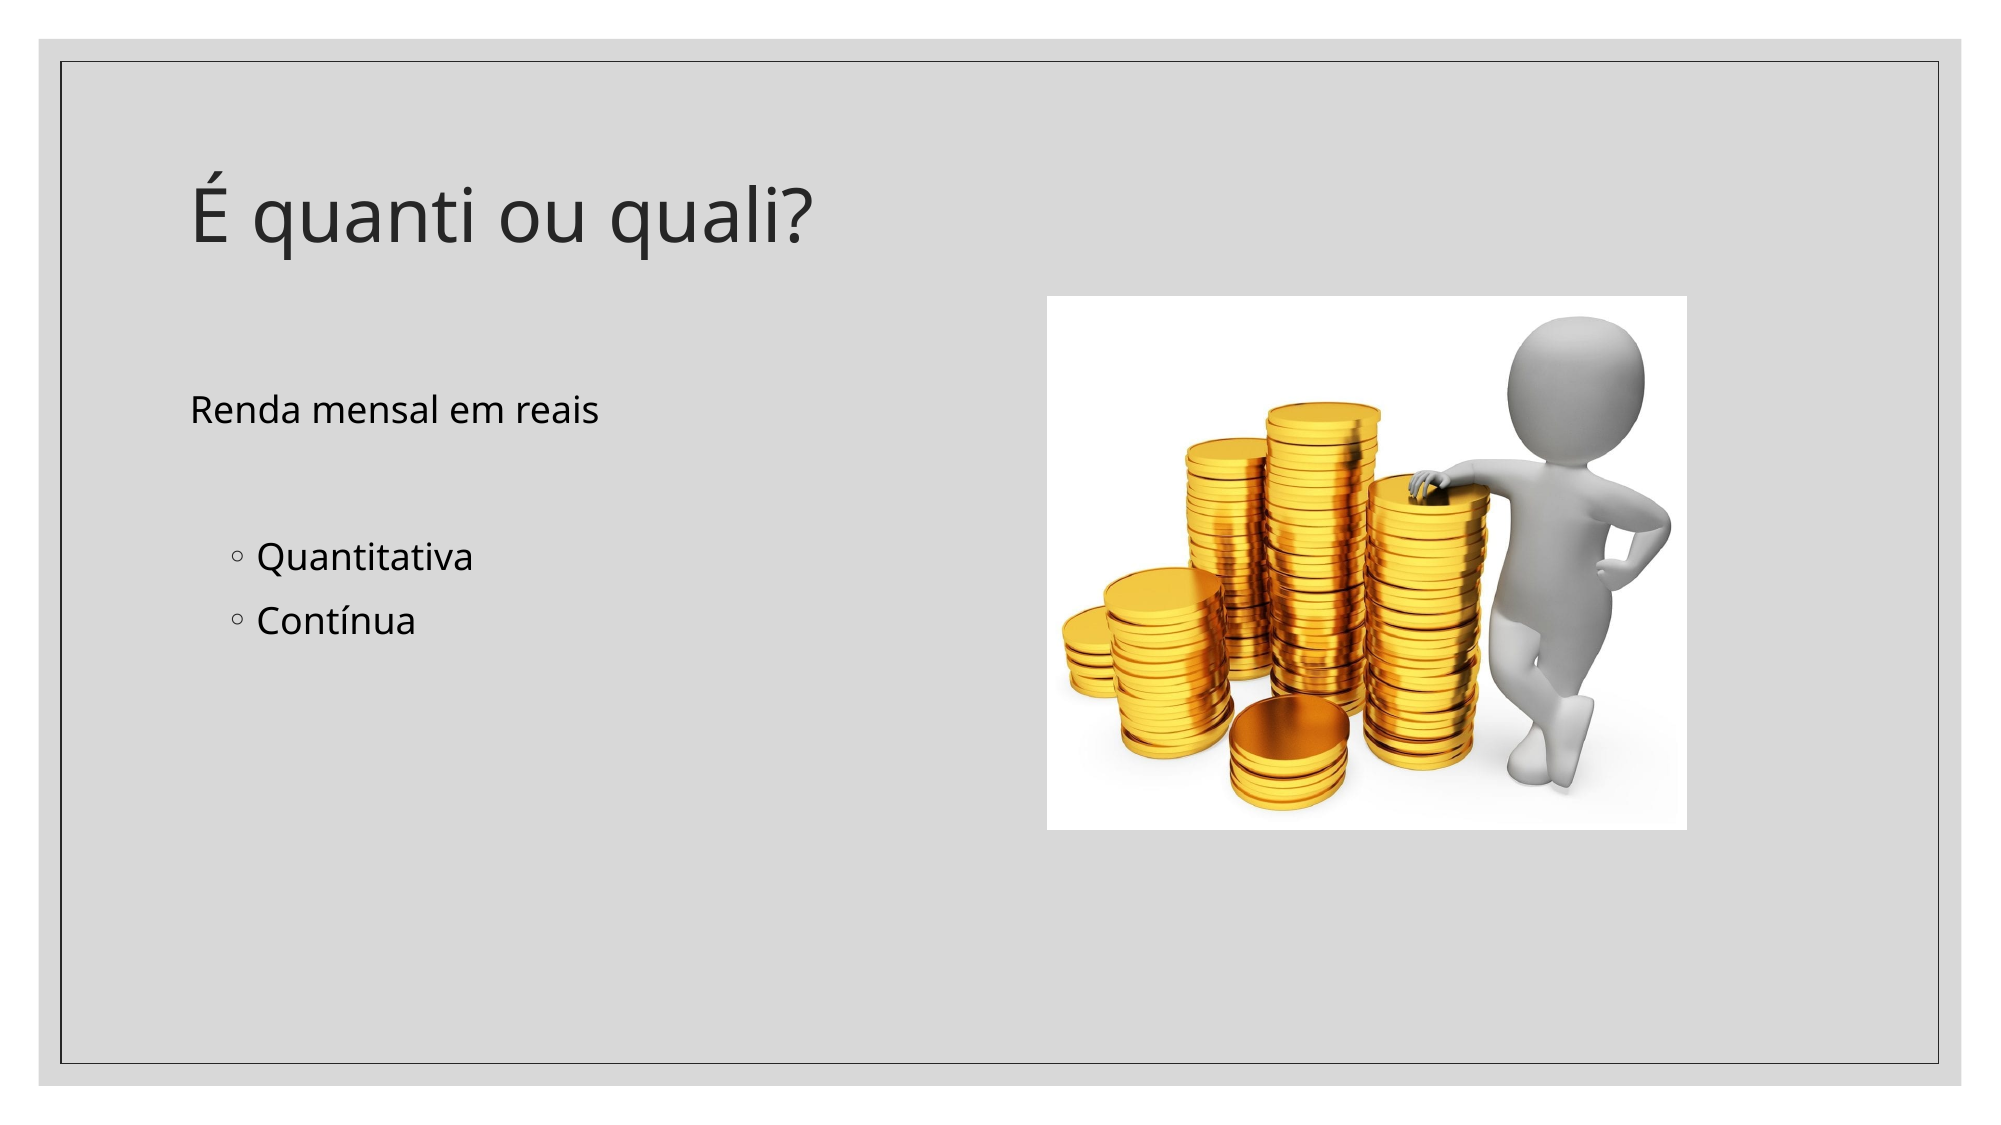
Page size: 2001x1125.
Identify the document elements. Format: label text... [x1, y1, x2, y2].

picture [1047, 296, 1687, 830]
list Renda mensal em reais [174, 378, 887, 498]
text_box Quantitativa Contínua [211, 525, 760, 666]
title É quanti ou quali? [174, 105, 1825, 331]
